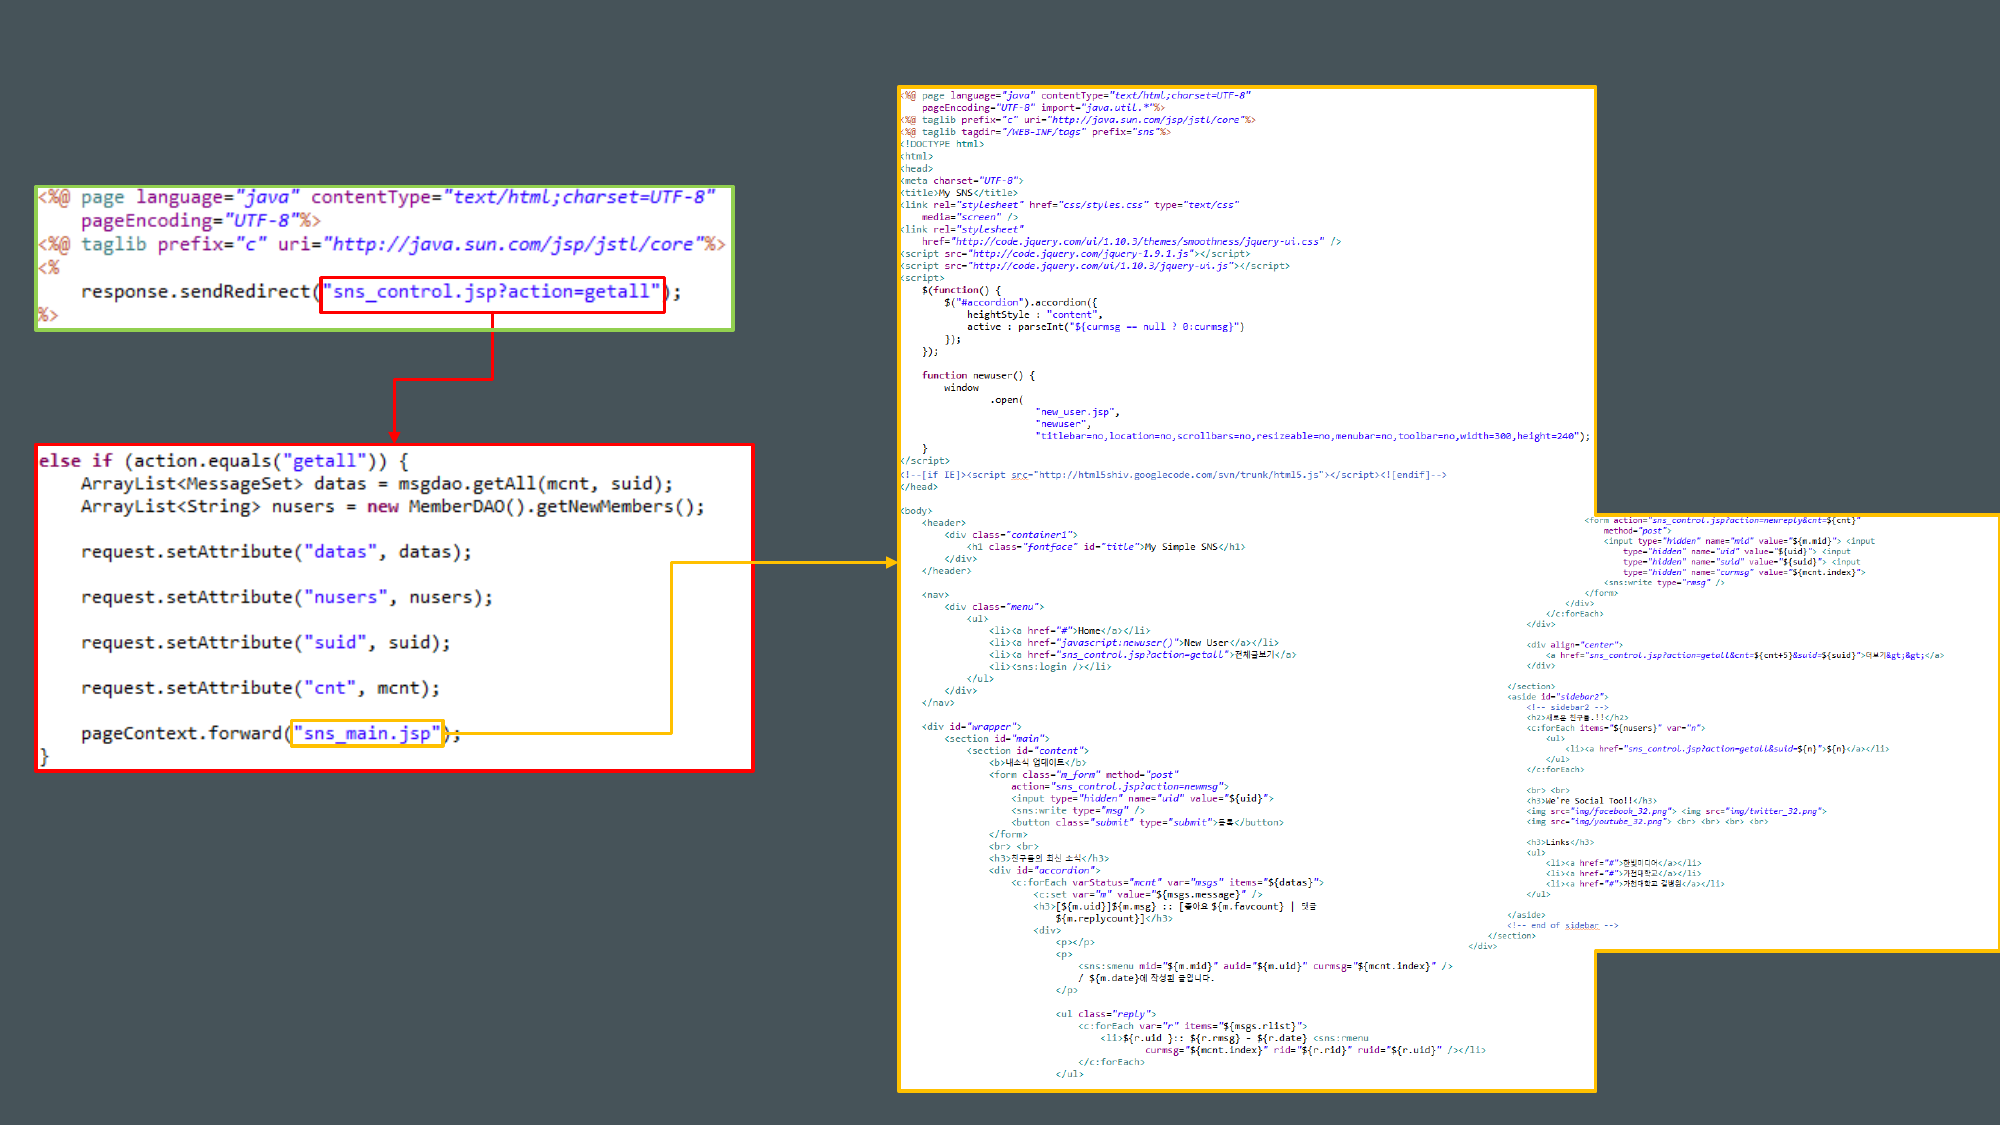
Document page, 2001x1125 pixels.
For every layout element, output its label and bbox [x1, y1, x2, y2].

text_box [0, 0, 2000, 1125]
text_box [35, 86, 2000, 1092]
